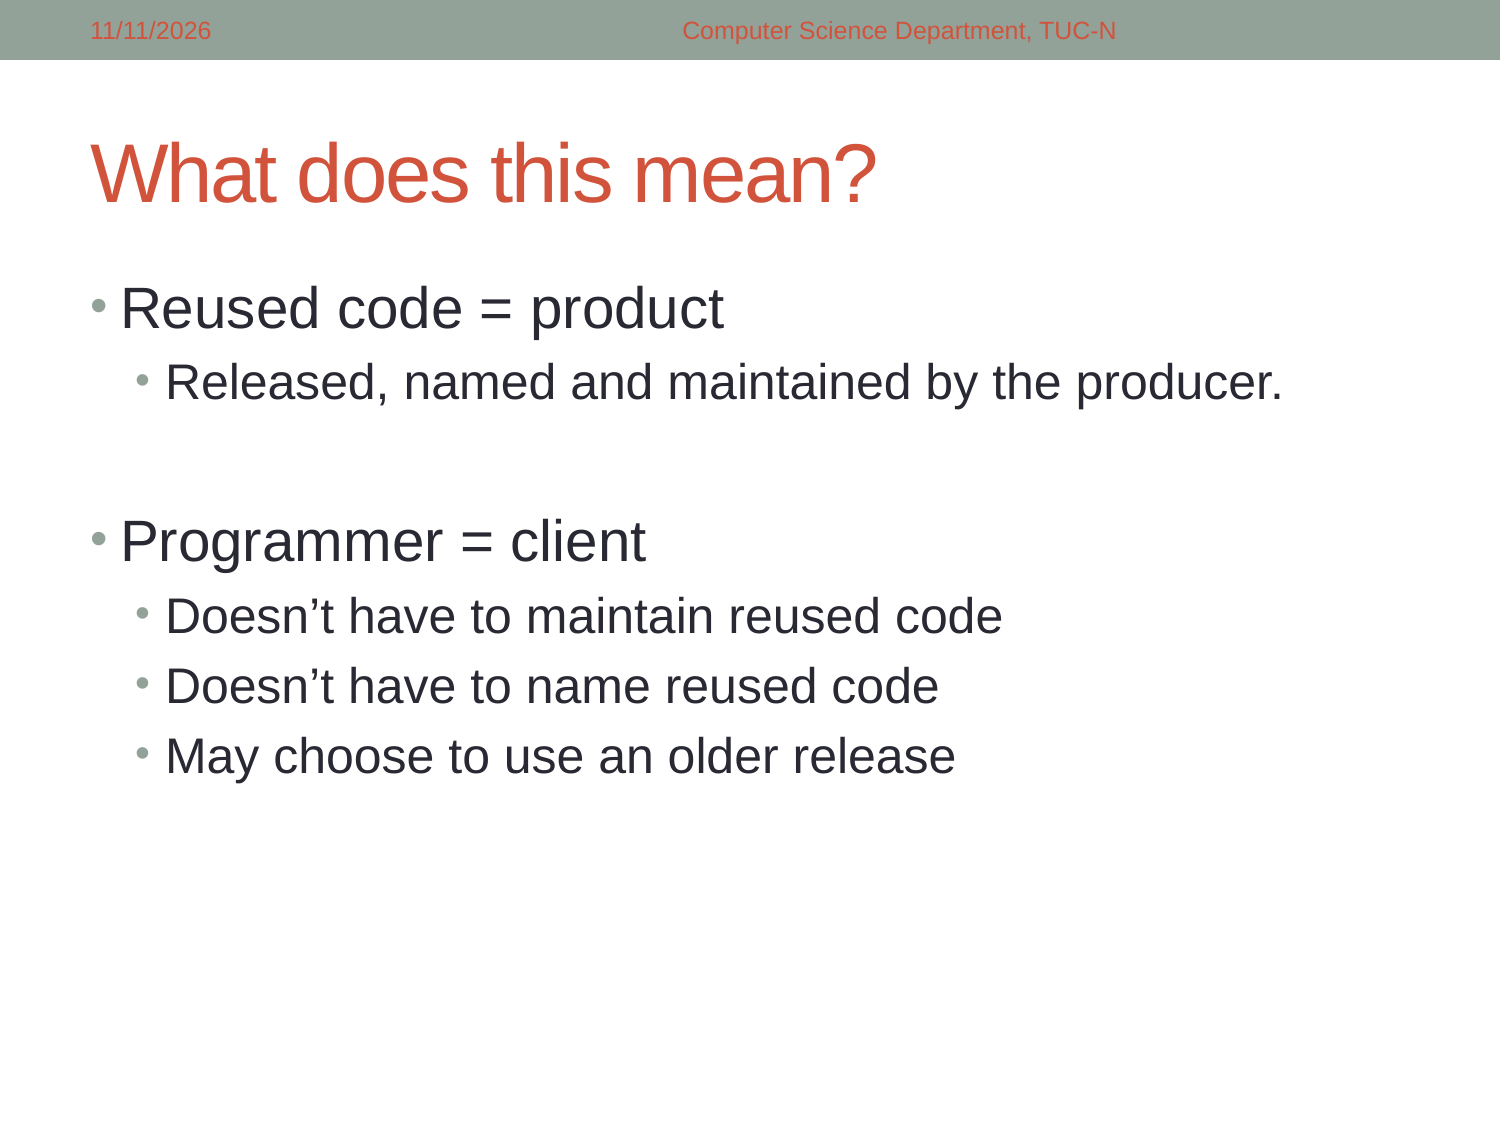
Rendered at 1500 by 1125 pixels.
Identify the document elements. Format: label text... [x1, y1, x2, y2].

list Reused code = product Released, named and maintained by the producer. Programmer = client Doesn’t have to maintain reused code Doesn’t have to name reused code May choose to use an older release [75, 262, 1425, 1063]
footer Computer Science Department, TUC-N [562, 3, 1238, 57]
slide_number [75, 3, 550, 57]
title What does this mean? [75, 87, 1425, 250]
